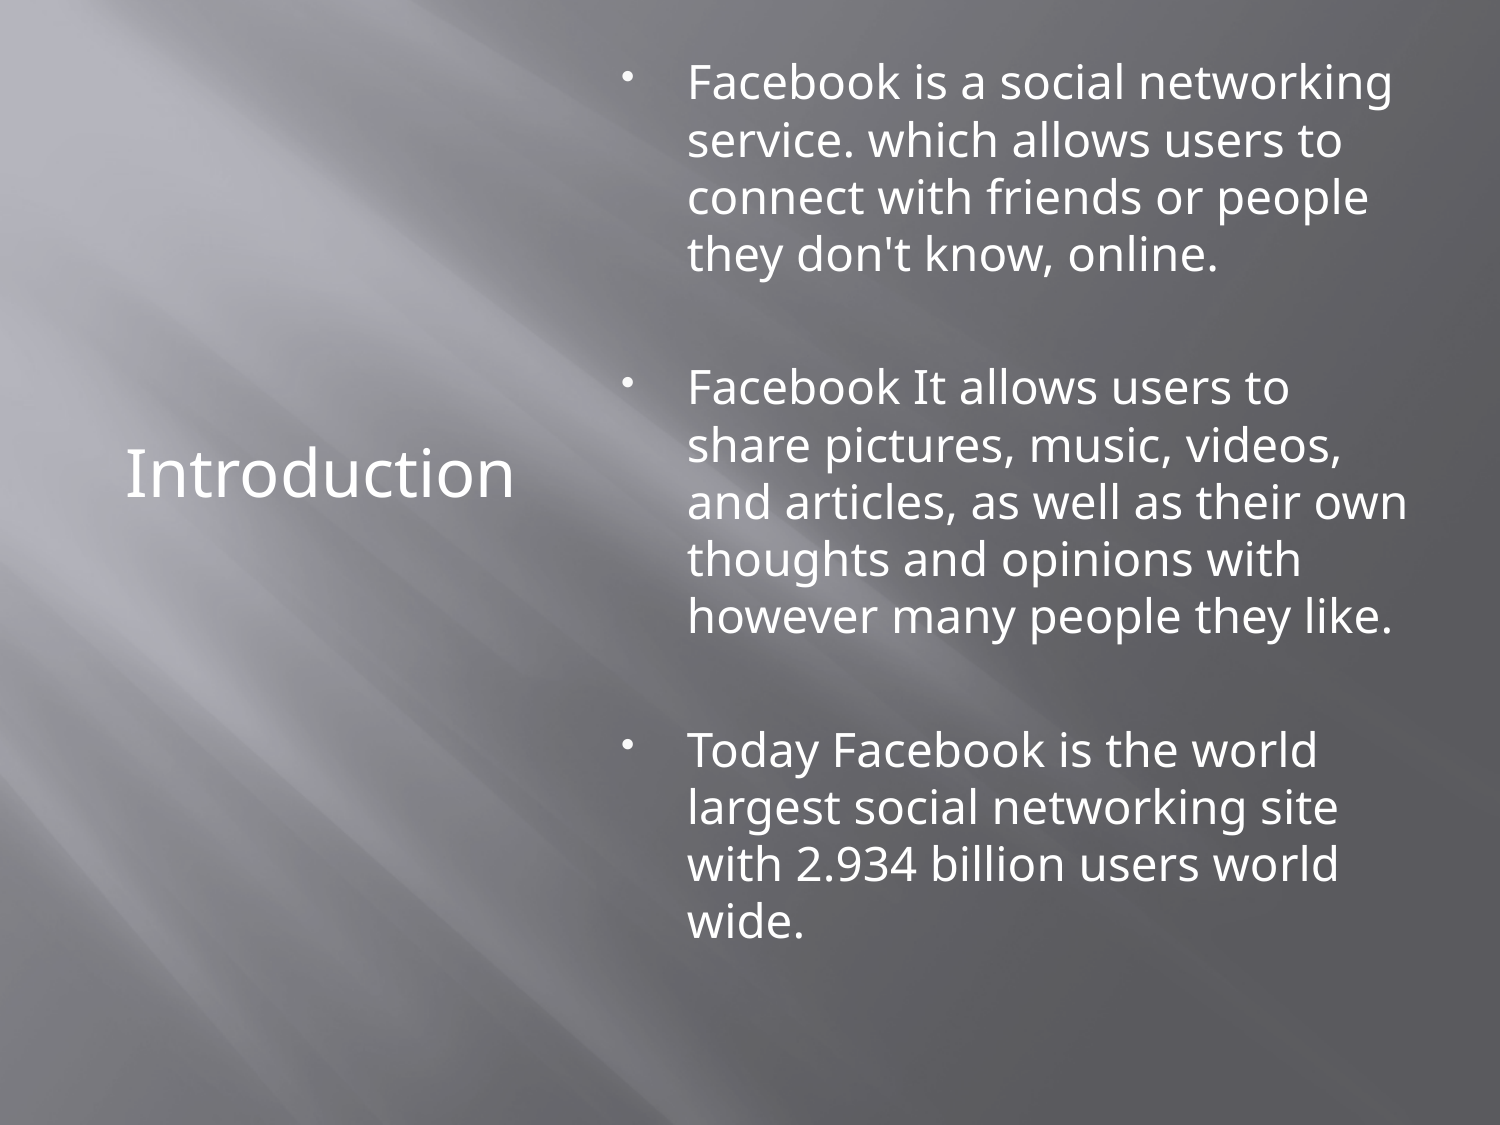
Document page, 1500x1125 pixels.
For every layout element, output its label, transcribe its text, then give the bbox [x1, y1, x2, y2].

list Facebook is a social networking service. which allows users to connect with friends or people they don't know, online. Facebook It allows users to share pictures, music, videos, and articles, as well as their own thoughts and opinions with however many people they like. Today Facebook is the world largest social networking site with 2.934 billion users world wide. [586, 44, 1425, 1005]
list Introduction [75, 50, 569, 1005]
